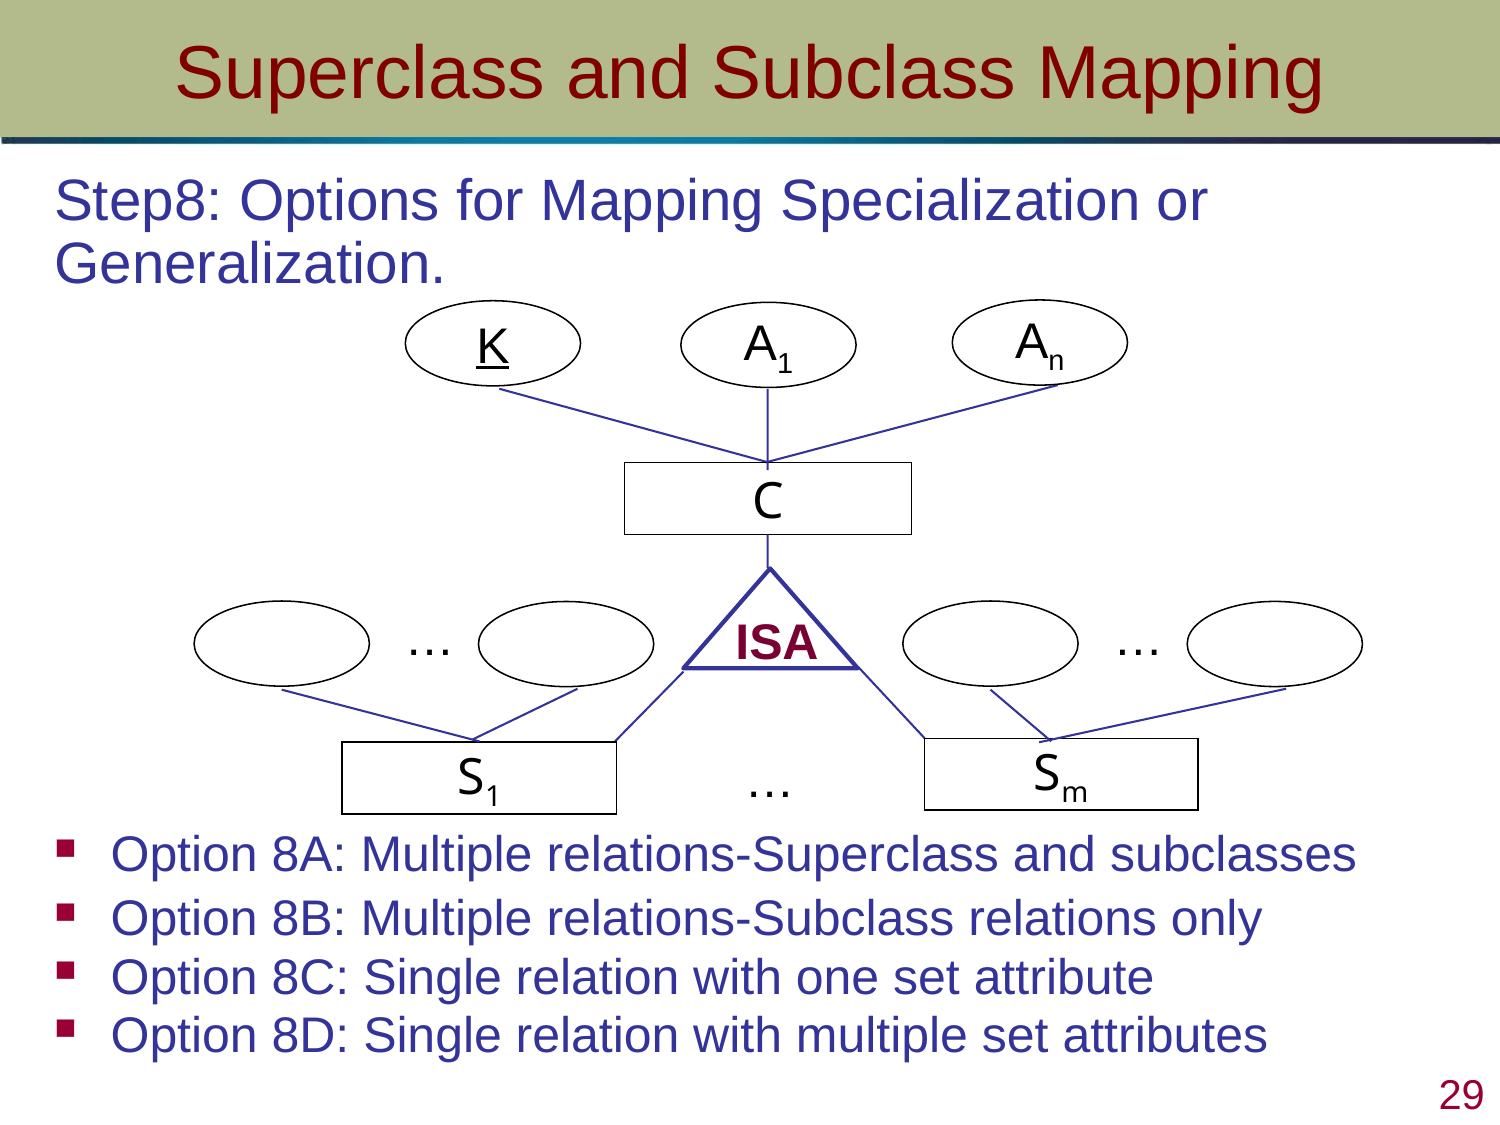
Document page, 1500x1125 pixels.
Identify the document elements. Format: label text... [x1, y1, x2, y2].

text_box [834, 641, 858, 669]
text_box ISA [720, 602, 834, 677]
text_box Sm [924, 738, 1198, 811]
text_box [194, 601, 370, 687]
text_box … [1098, 598, 1179, 674]
text_box [902, 601, 1079, 687]
text_box [1187, 601, 1363, 687]
text_box [478, 601, 654, 687]
picture [0, 138, 1500, 145]
title Superclass and Subclass Mapping [0, 0, 1500, 138]
text_box An [952, 299, 1128, 386]
slide_number 29 [1187, 1049, 1500, 1125]
text_box S1 [342, 742, 617, 815]
text_box … [389, 598, 470, 674]
text_box [683, 626, 720, 669]
list Step8: Options for Mapping Specialization or Generalization. Option 8A: Multiple relations-Superclass and subclasses Option 8B: Multiple relations-Subclass relations only Option 8C: Single relation with one set attribute Option 8D: Single relation with multiple set attributes [39, 162, 1463, 1063]
text_box C [624, 462, 912, 535]
text_box K [405, 300, 581, 386]
text_box [740, 568, 800, 602]
text_box … [729, 740, 810, 816]
text_box A1 [680, 302, 857, 388]
